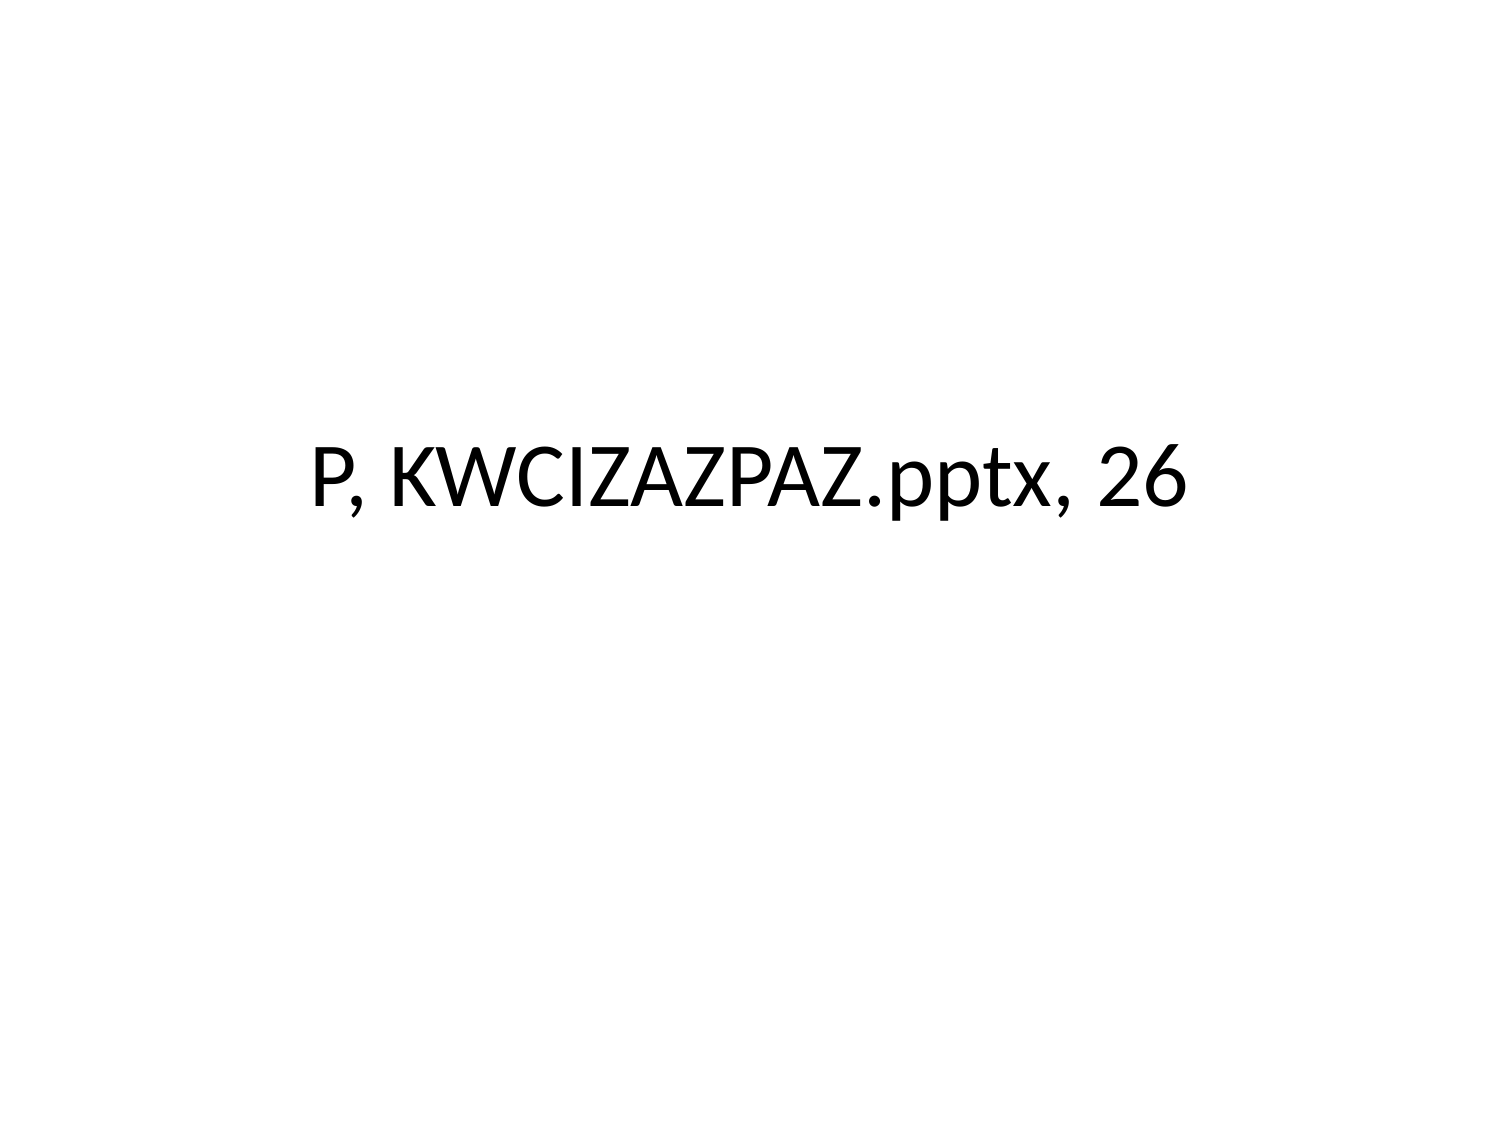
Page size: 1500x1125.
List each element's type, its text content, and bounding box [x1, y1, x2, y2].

title P, KWCIZAZPAZ.pptx, 26 [112, 349, 1388, 591]
